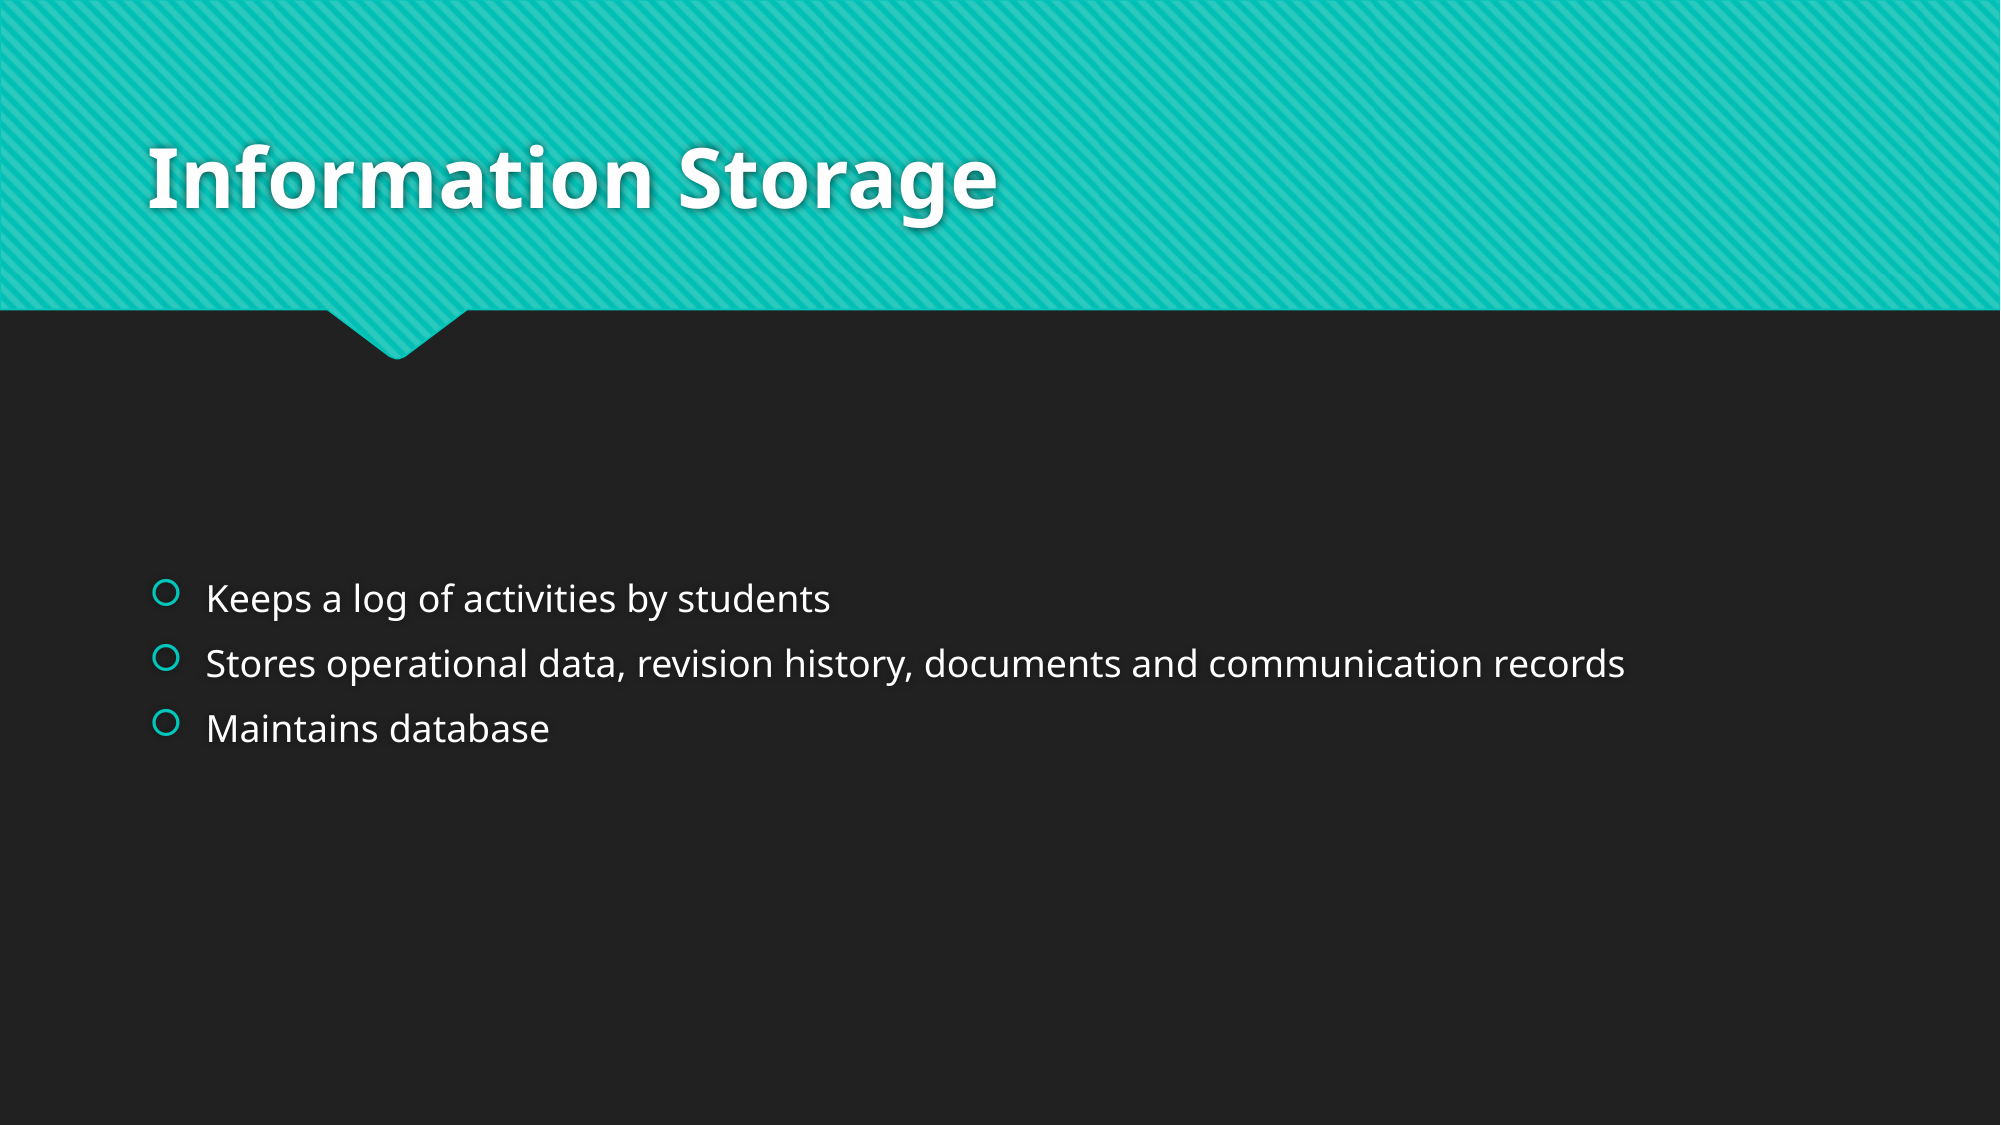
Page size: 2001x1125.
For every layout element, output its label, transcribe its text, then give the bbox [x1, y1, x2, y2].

title Information Storage [132, 73, 1868, 233]
list Keeps a log of activities by students Stores operational data, revision history, documents and communication records Maintains database [134, 364, 1866, 962]
